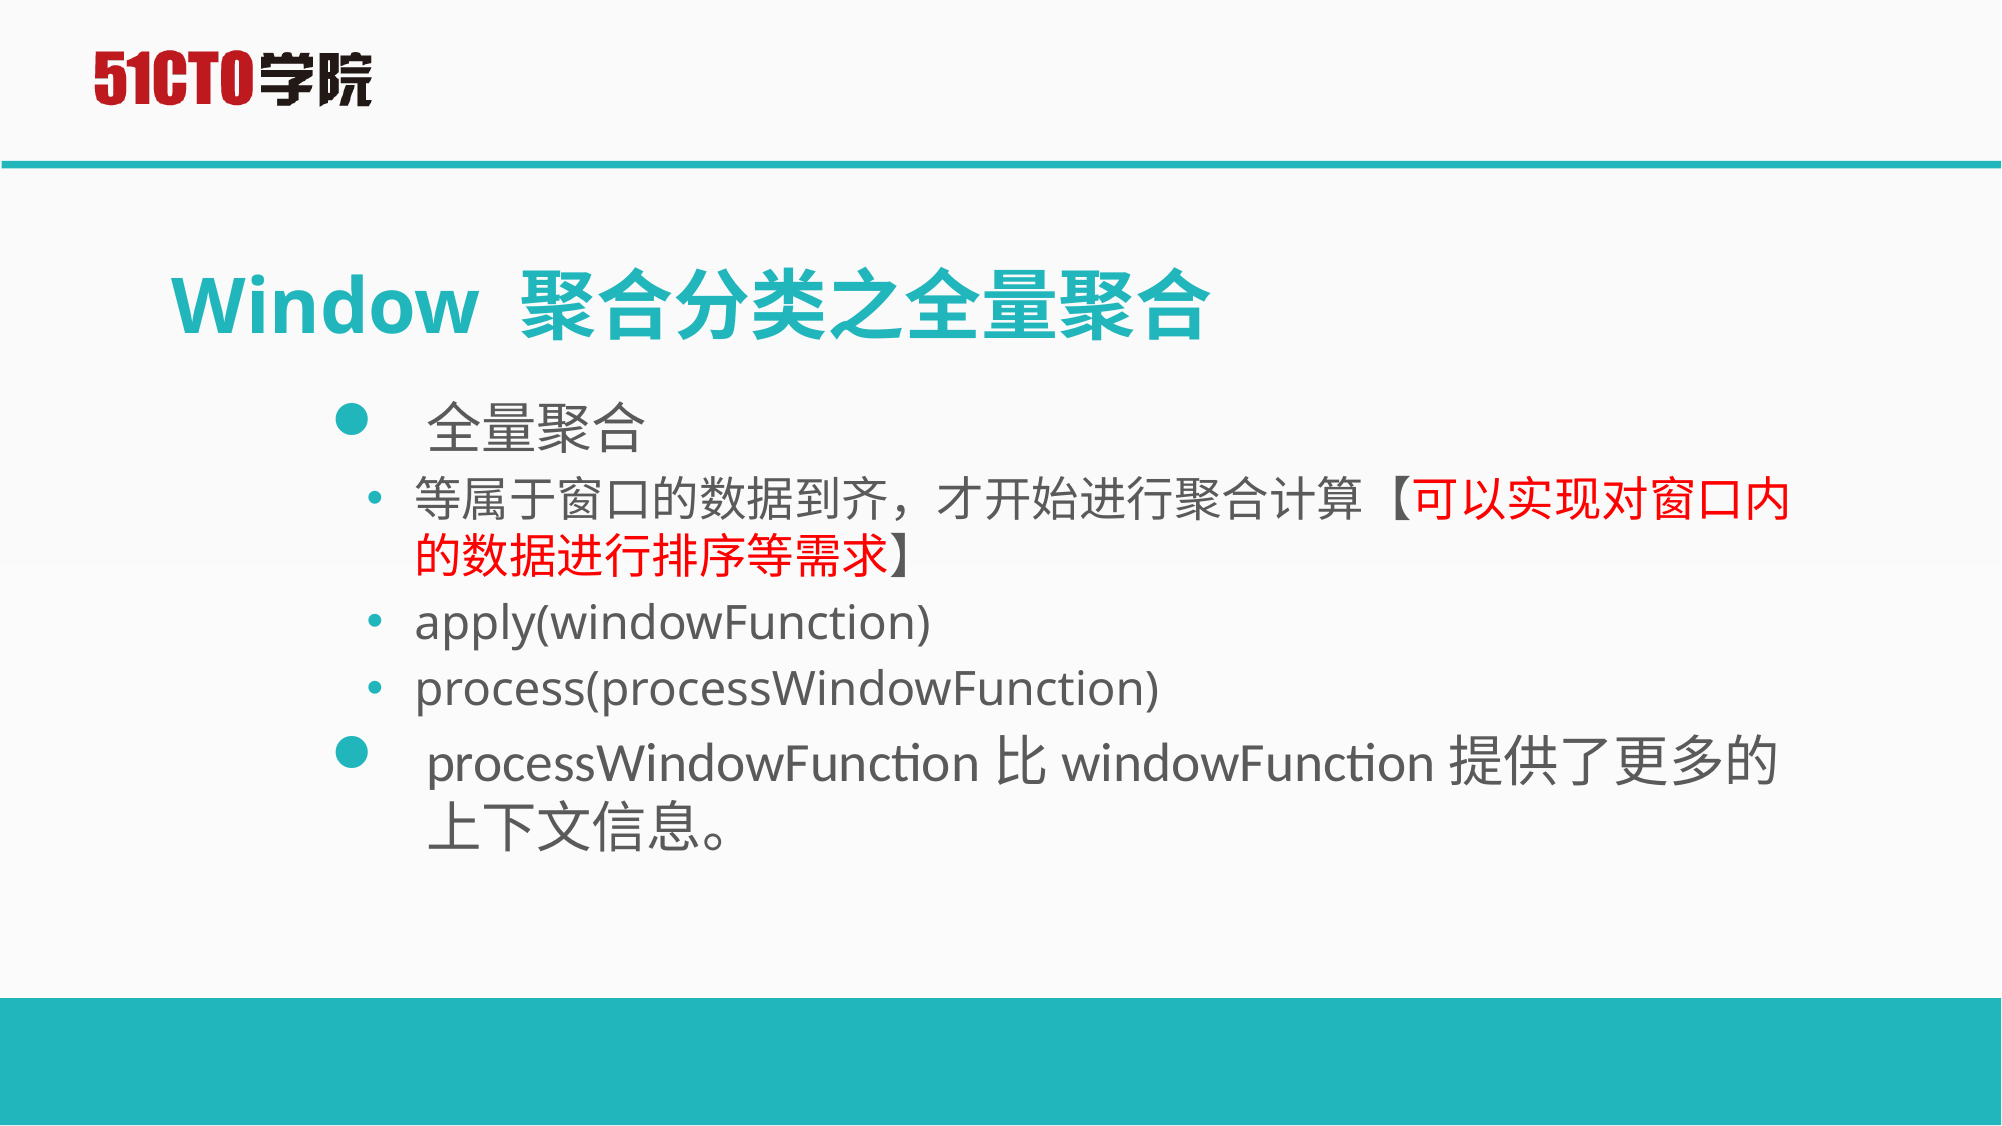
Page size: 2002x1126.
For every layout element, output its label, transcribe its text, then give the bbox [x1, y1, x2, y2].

list 全量聚合 等属于窗口的数据到齐，才开始进行聚合计算【可以实现对窗口内的数据进行排序等需求】 apply(windowFunction) process(processWindowFunction) processWindowFunction比windowFunction提供了更多的上下文信息。 [161, 385, 1828, 870]
picture [90, 42, 375, 111]
title Window 聚合分类之全量聚合 [156, 243, 1831, 362]
